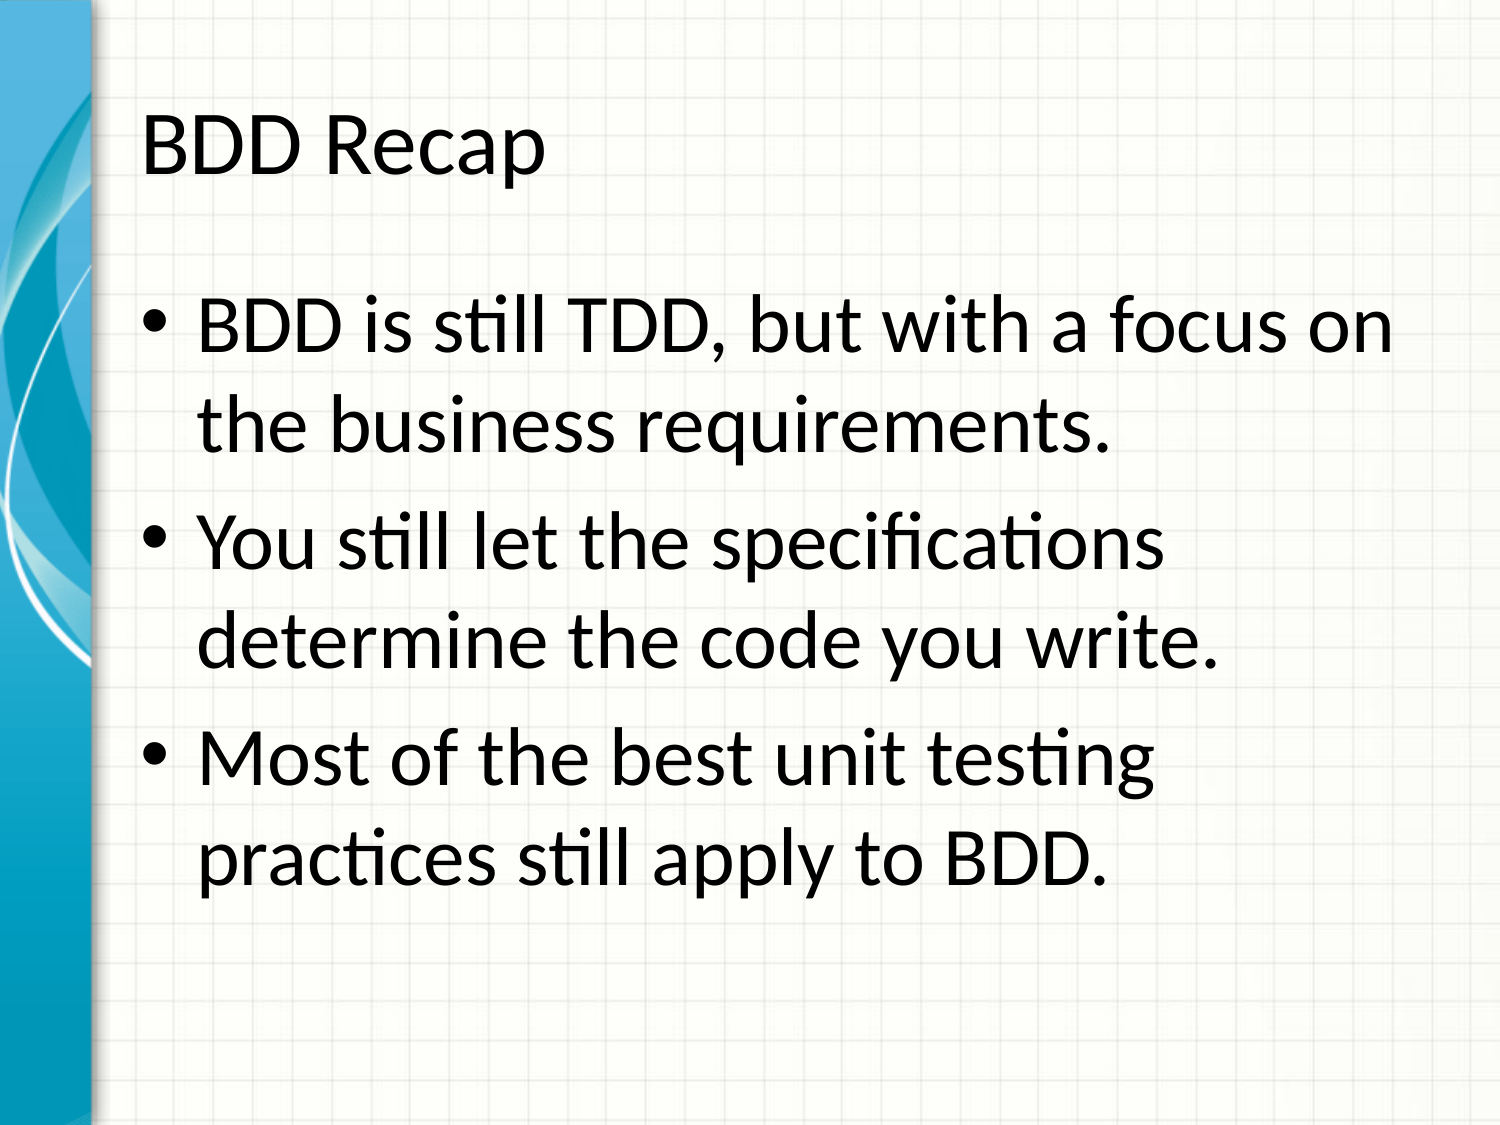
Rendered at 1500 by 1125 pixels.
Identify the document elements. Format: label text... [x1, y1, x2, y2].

title BDD Recap [125, 44, 1450, 232]
list BDD is still TDD, but with a focus on the business requirements. You still let the specifications determine the code you write. Most of the best unit testing practices still apply to BDD. [125, 261, 1450, 967]
picture [0, 0, 1500, 1125]
